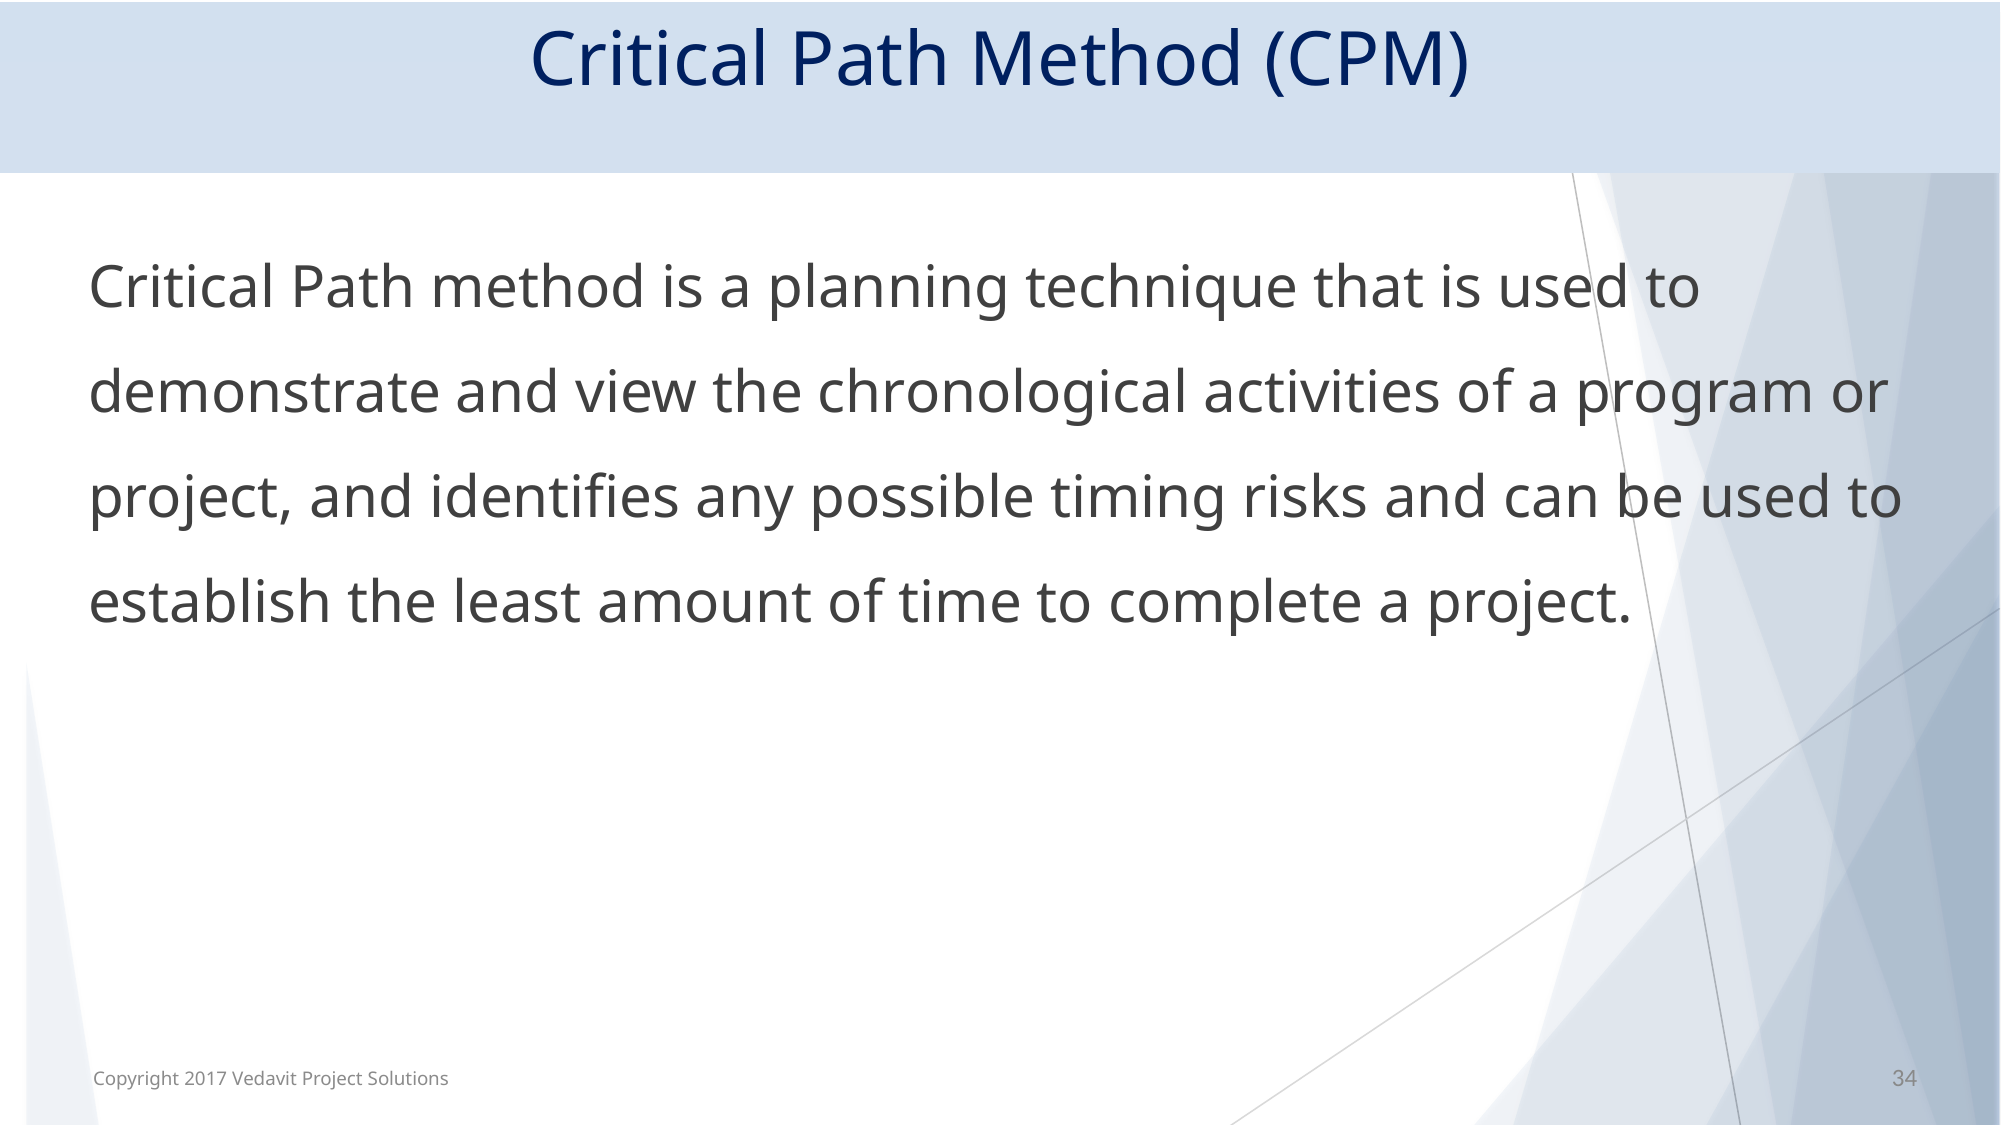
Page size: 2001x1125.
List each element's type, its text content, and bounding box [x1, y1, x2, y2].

list Critical Path method is a planning technique that is used to demonstrate and view the chronological activities of a program or project, and identifies any possible timing risks and can be used to establish the least amount of time to complete a project. [73, 207, 1946, 1021]
slide_number 34 [1820, 1046, 1933, 1107]
title Critical Path Method (CPM) [0, 2, 2000, 173]
footer Copyright 2017 Vedavit Project Solutions [78, 1047, 1180, 1108]
